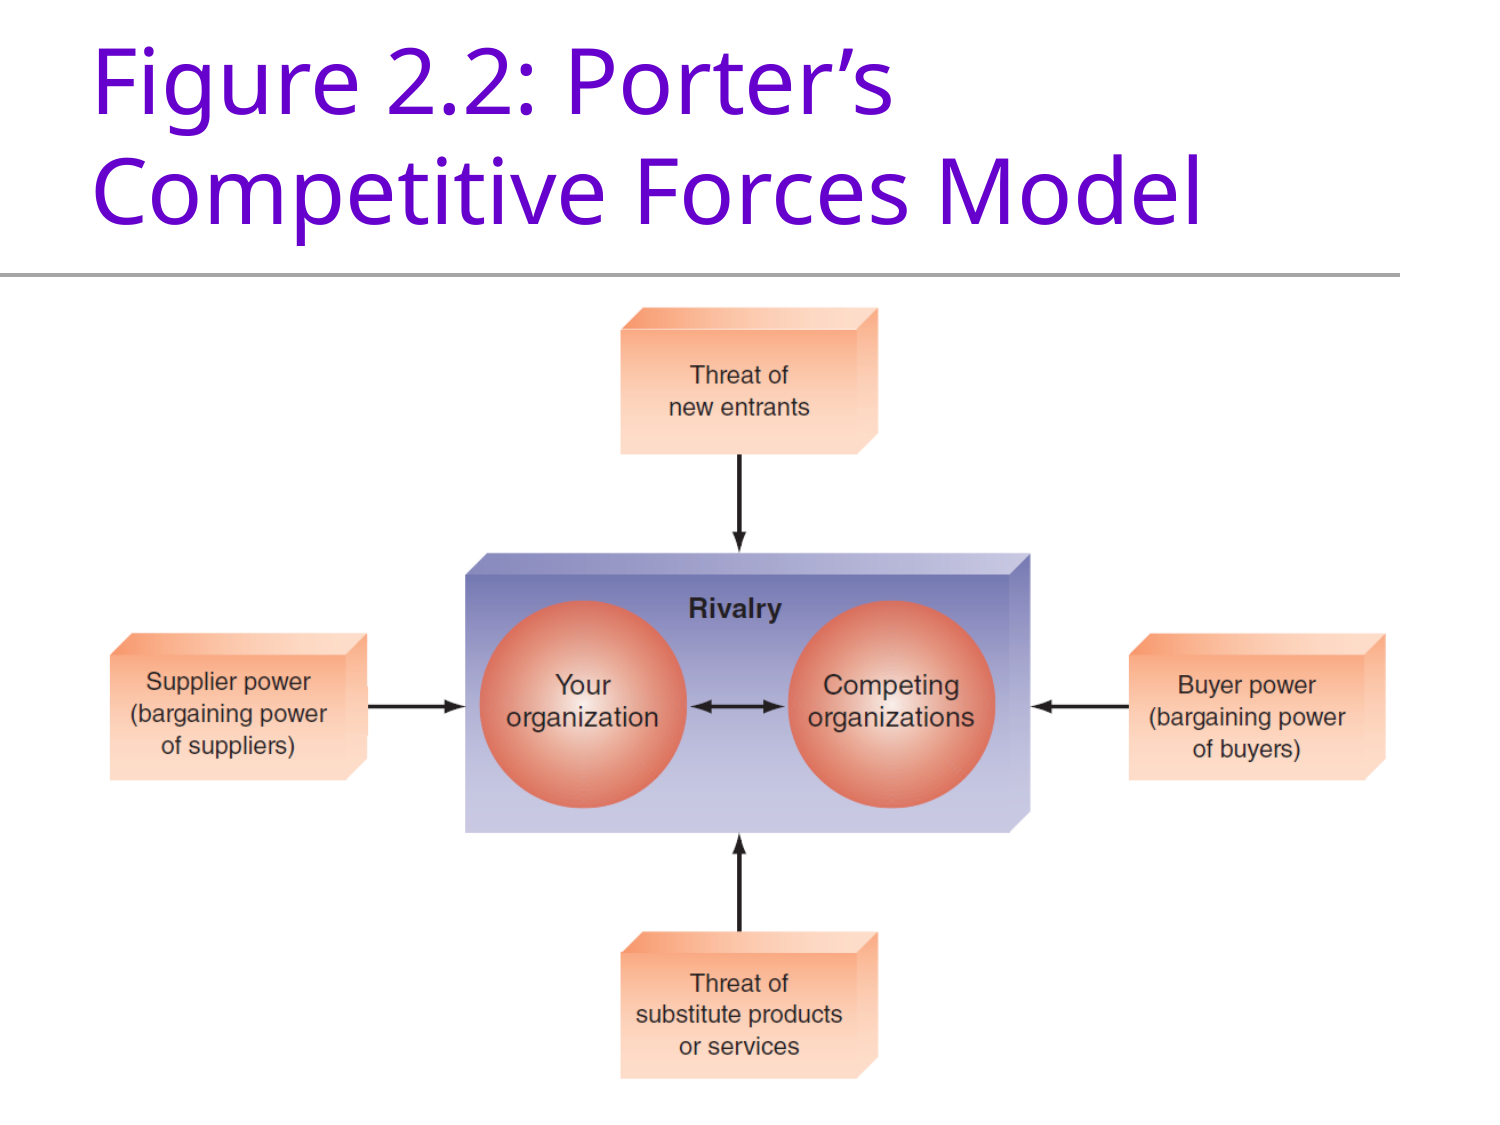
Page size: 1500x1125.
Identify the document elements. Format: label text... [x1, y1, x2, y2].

subtitle Figure 2.2: Porter’s Competitive Forces Model [75, 12, 1413, 250]
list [94, 299, 1394, 1088]
